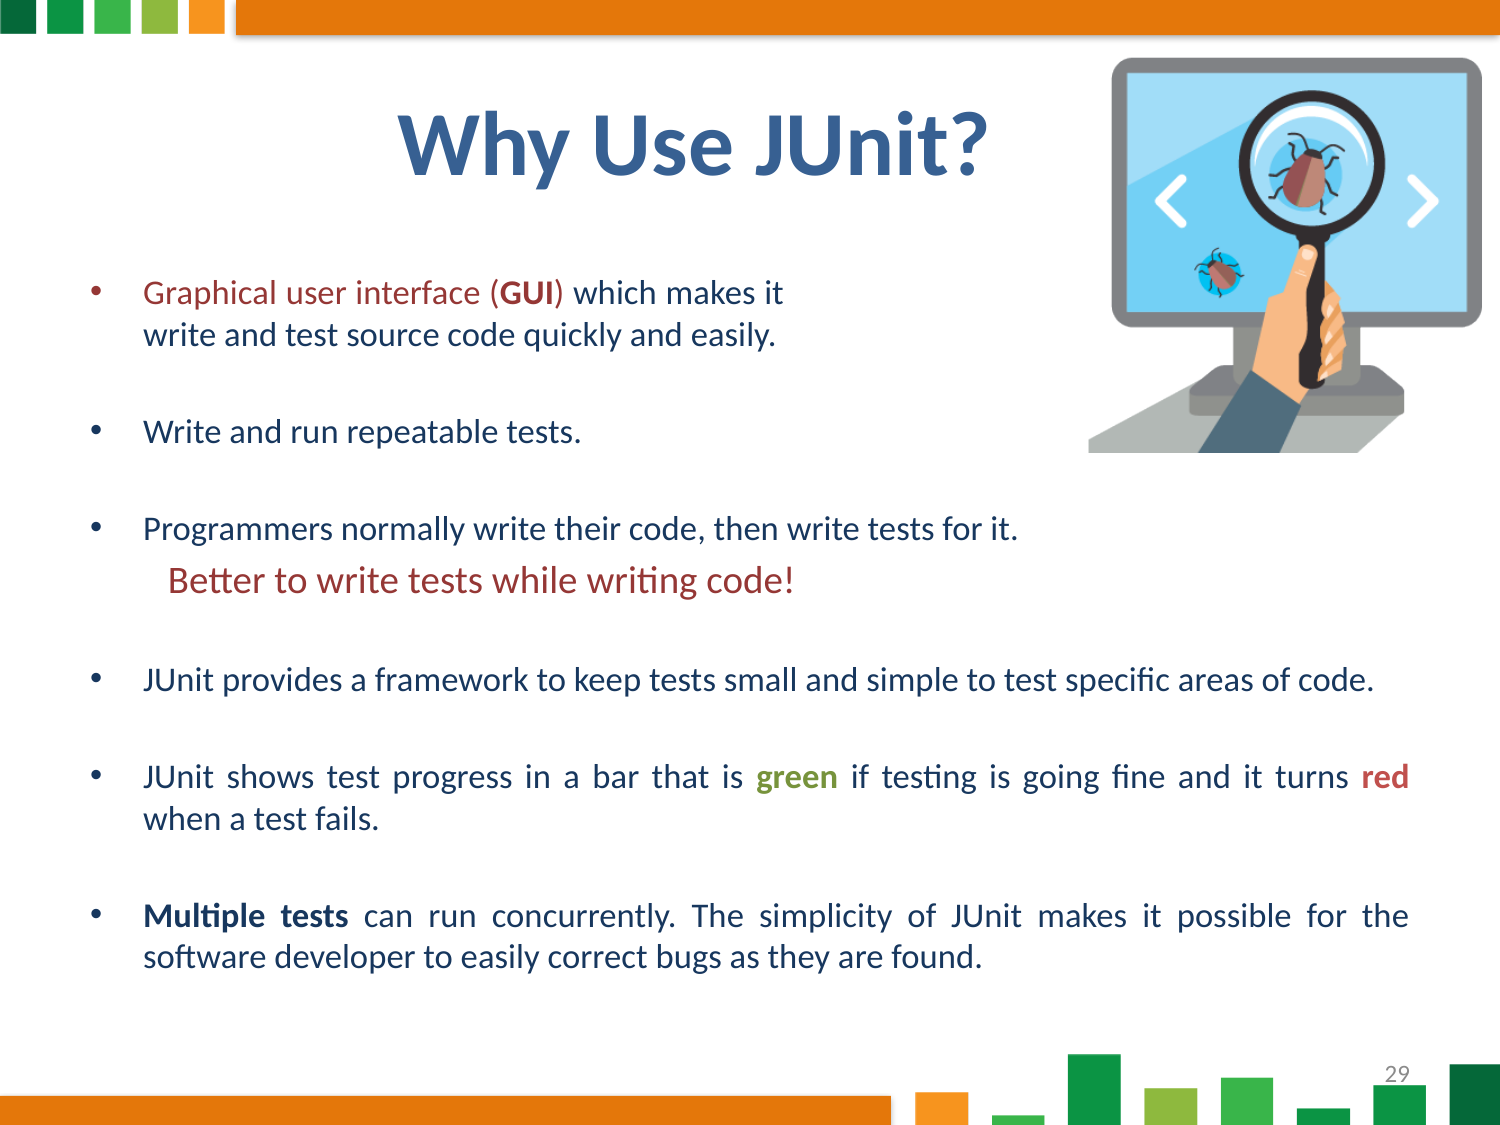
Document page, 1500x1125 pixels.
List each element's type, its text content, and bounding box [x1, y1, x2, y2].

picture [915, 1054, 1500, 1125]
picture [0, 0, 225, 34]
picture [1013, 44, 1500, 453]
title Why Use JUnit? [19, 45, 1011, 233]
slide_number 29 [1074, 1042, 1425, 1103]
list Graphical user interface (GUI) which makes it possible to write and test source code quickly and easily. Write and run repeatable tests. Programmers normally write their code, then write tests for it. Better to write tests while writing code! JUnit provides a framework to keep tests small and simple to test specific areas of code. JUnit shows test progress in a bar that is green if testing is going fine and it turns red when a test fails. Multiple tests can run concurrently. The simplicity of JUnit makes it possible for the software developer to easily correct bugs as they are found. [75, 262, 1425, 1005]
